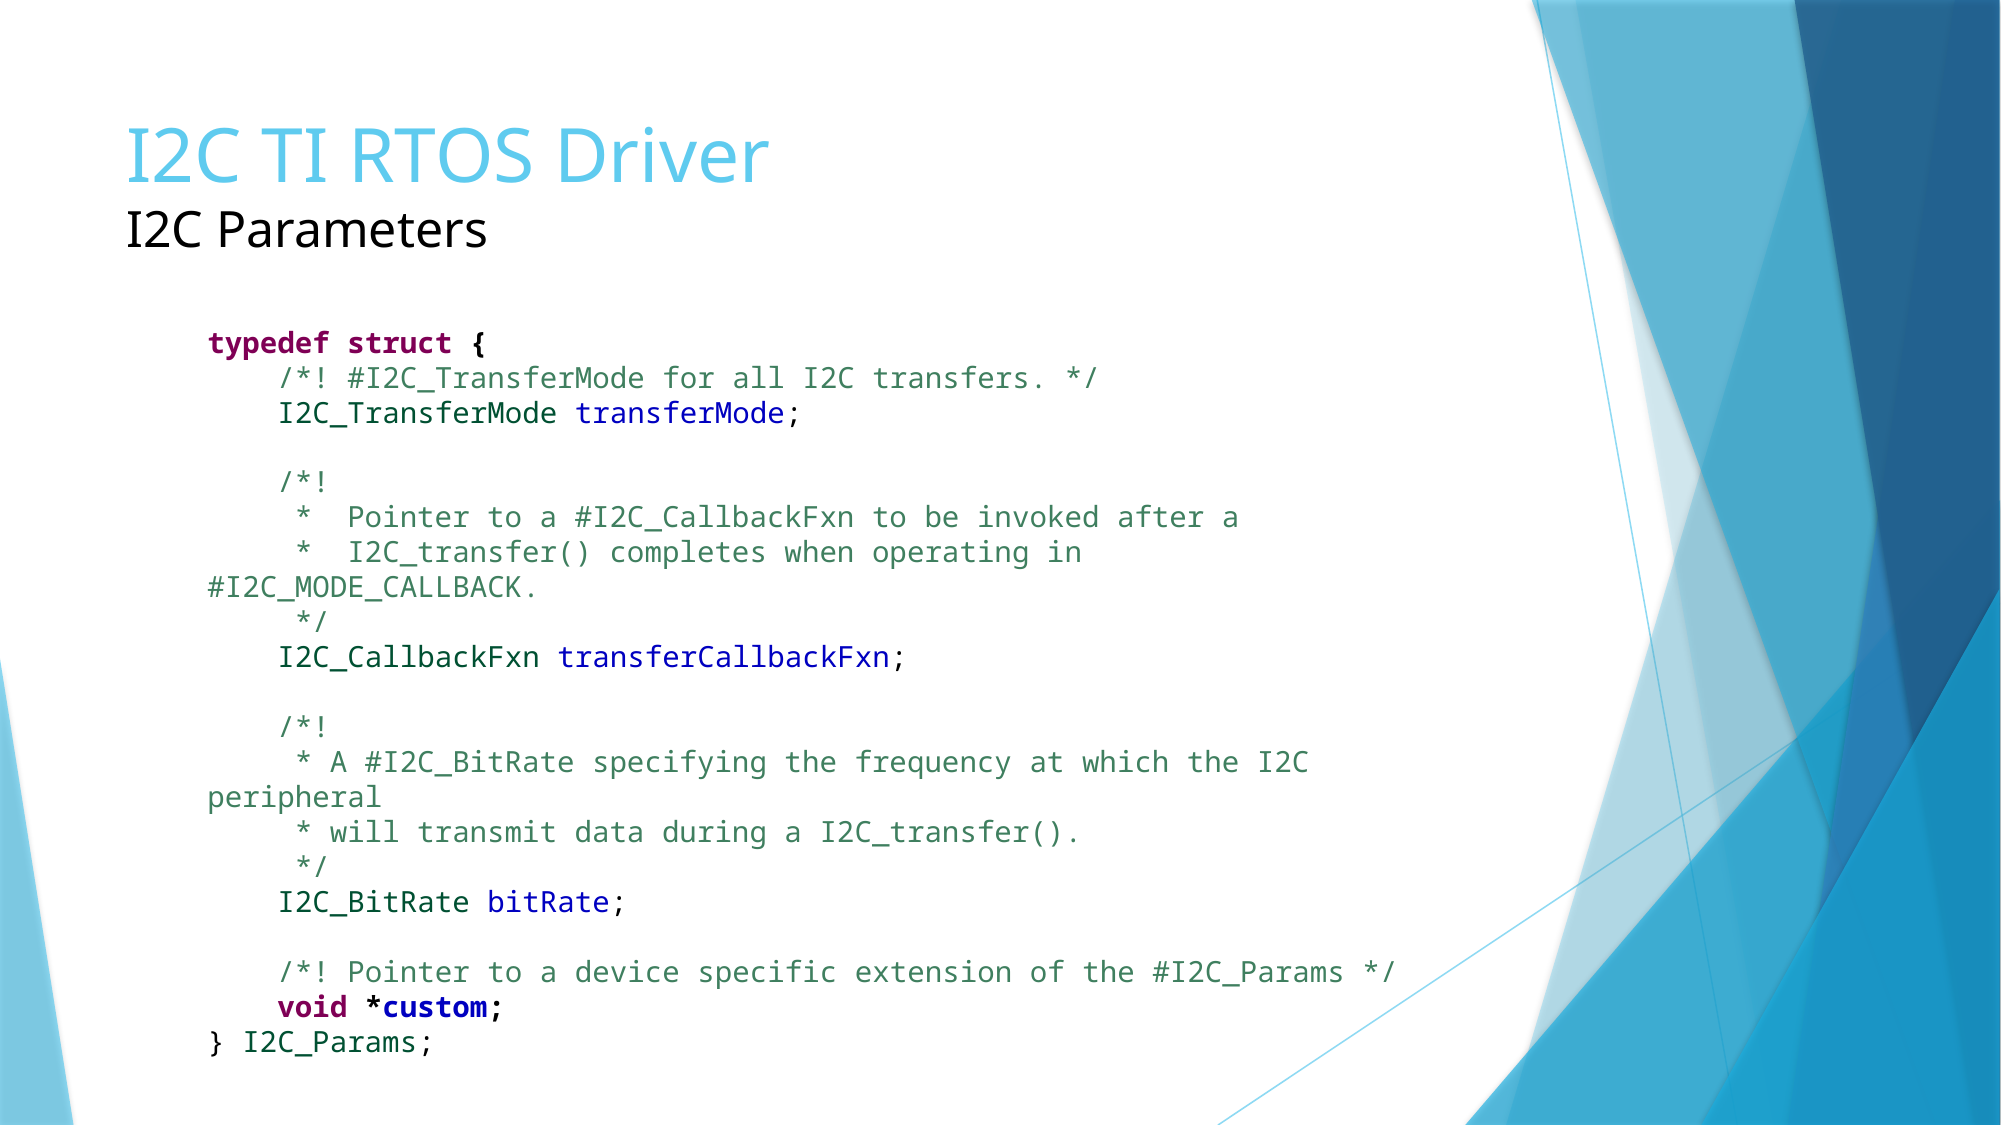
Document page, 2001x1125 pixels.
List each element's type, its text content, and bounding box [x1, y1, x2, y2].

title I2C TI RTOS Driver I2C Parameters [111, 99, 1522, 317]
text_box typedef struct { /*! #I2C_TransferMode for all I2C transfers. */ I2C_TransferMode transferMode; /*! * Pointer to a #I2C_CallbackFxn to be invoked after a * I2C_transfer() completes when operating in #I2C_MODE_CALLBACK. */ I2C_CallbackFxn transferCallbackFxn; /*! * A #I2C_BitRate specifying the frequency at which the I2C peripheral * will transmit data during a I2C_transfer(). */ I2C_BitRate bitRate; /*! Pointer to a device specific extension of the #I2C_Params */ void *custom; } I2C_Params; [192, 316, 1440, 1066]
